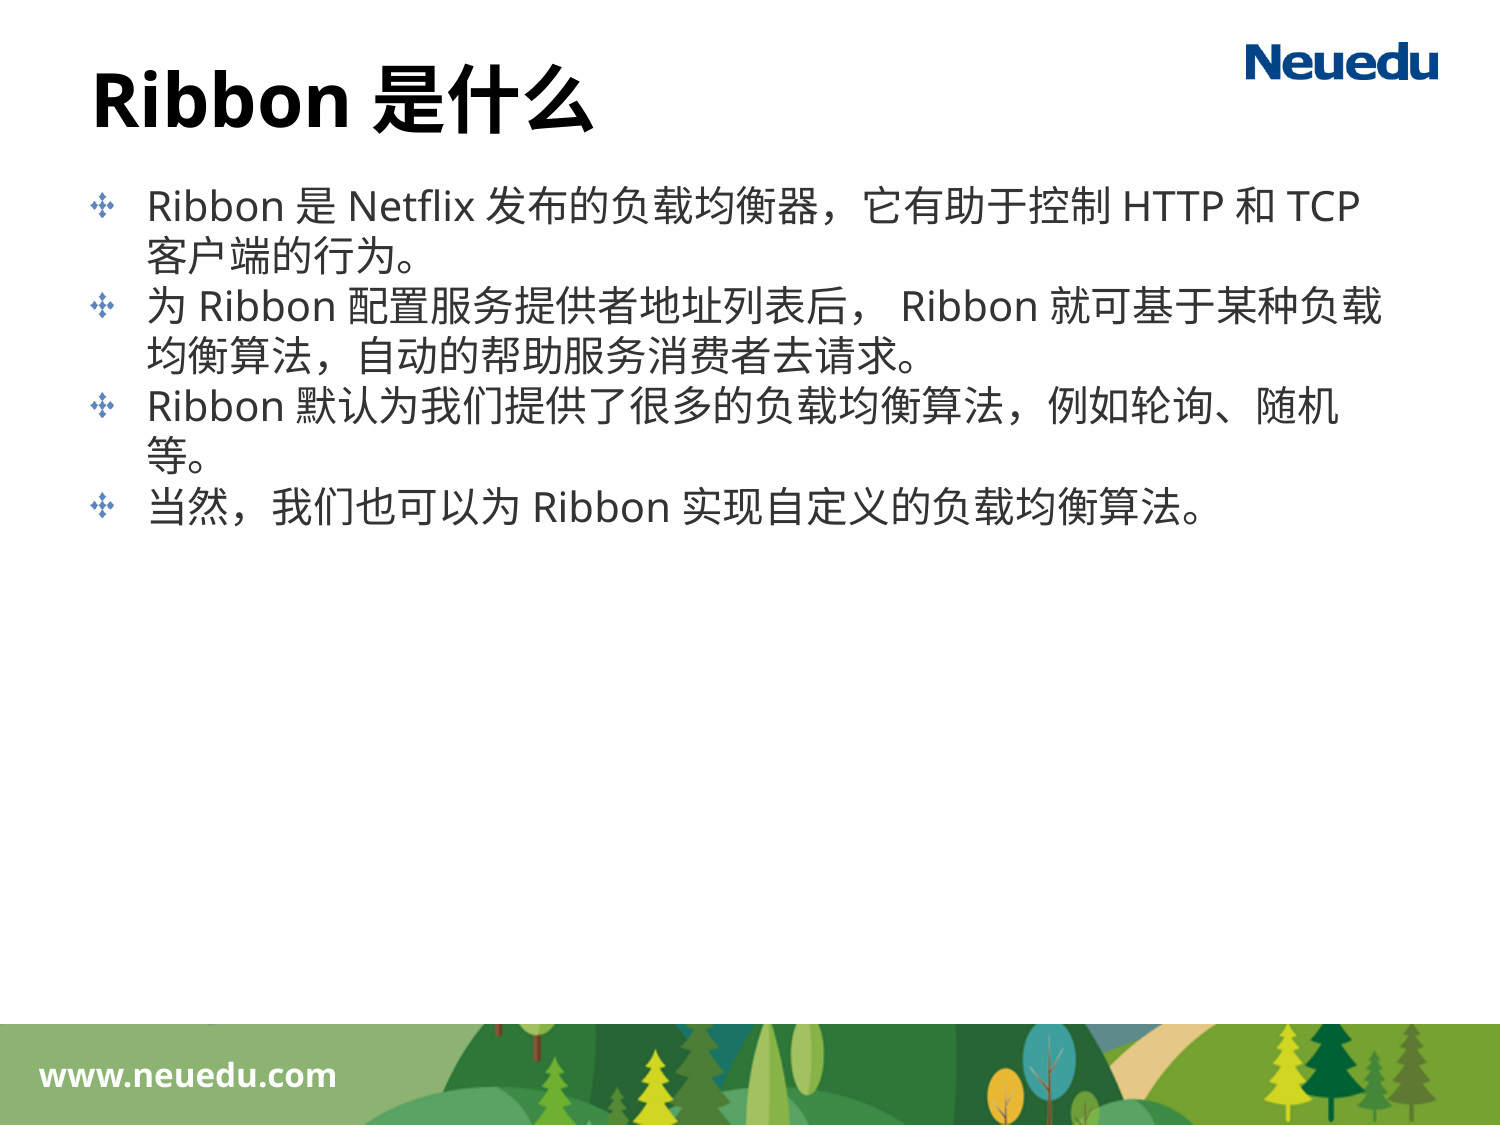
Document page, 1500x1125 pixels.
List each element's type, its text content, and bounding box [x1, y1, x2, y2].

picture [0, 1024, 1500, 1125]
picture [90, 492, 114, 518]
picture [1246, 42, 1438, 80]
list Ribbon是Netflix发布的负载均衡器，它有助于控制HTTP和TCP客户端的行为。 为Ribbon配置服务提供者地址列表后，Ribbon就可基于某种负载均衡算法，自动的帮助服务消费者去请求。 Ribbon默认为我们提供了很多的负载均衡算法，例如轮询、随机等。 当然，我们也可以为Ribbon实现自定义的负载均衡算法。 [75, 172, 1412, 988]
title Ribbon是什么 [74, 44, 1426, 151]
picture [90, 292, 114, 318]
picture [90, 392, 114, 418]
picture [90, 192, 114, 218]
